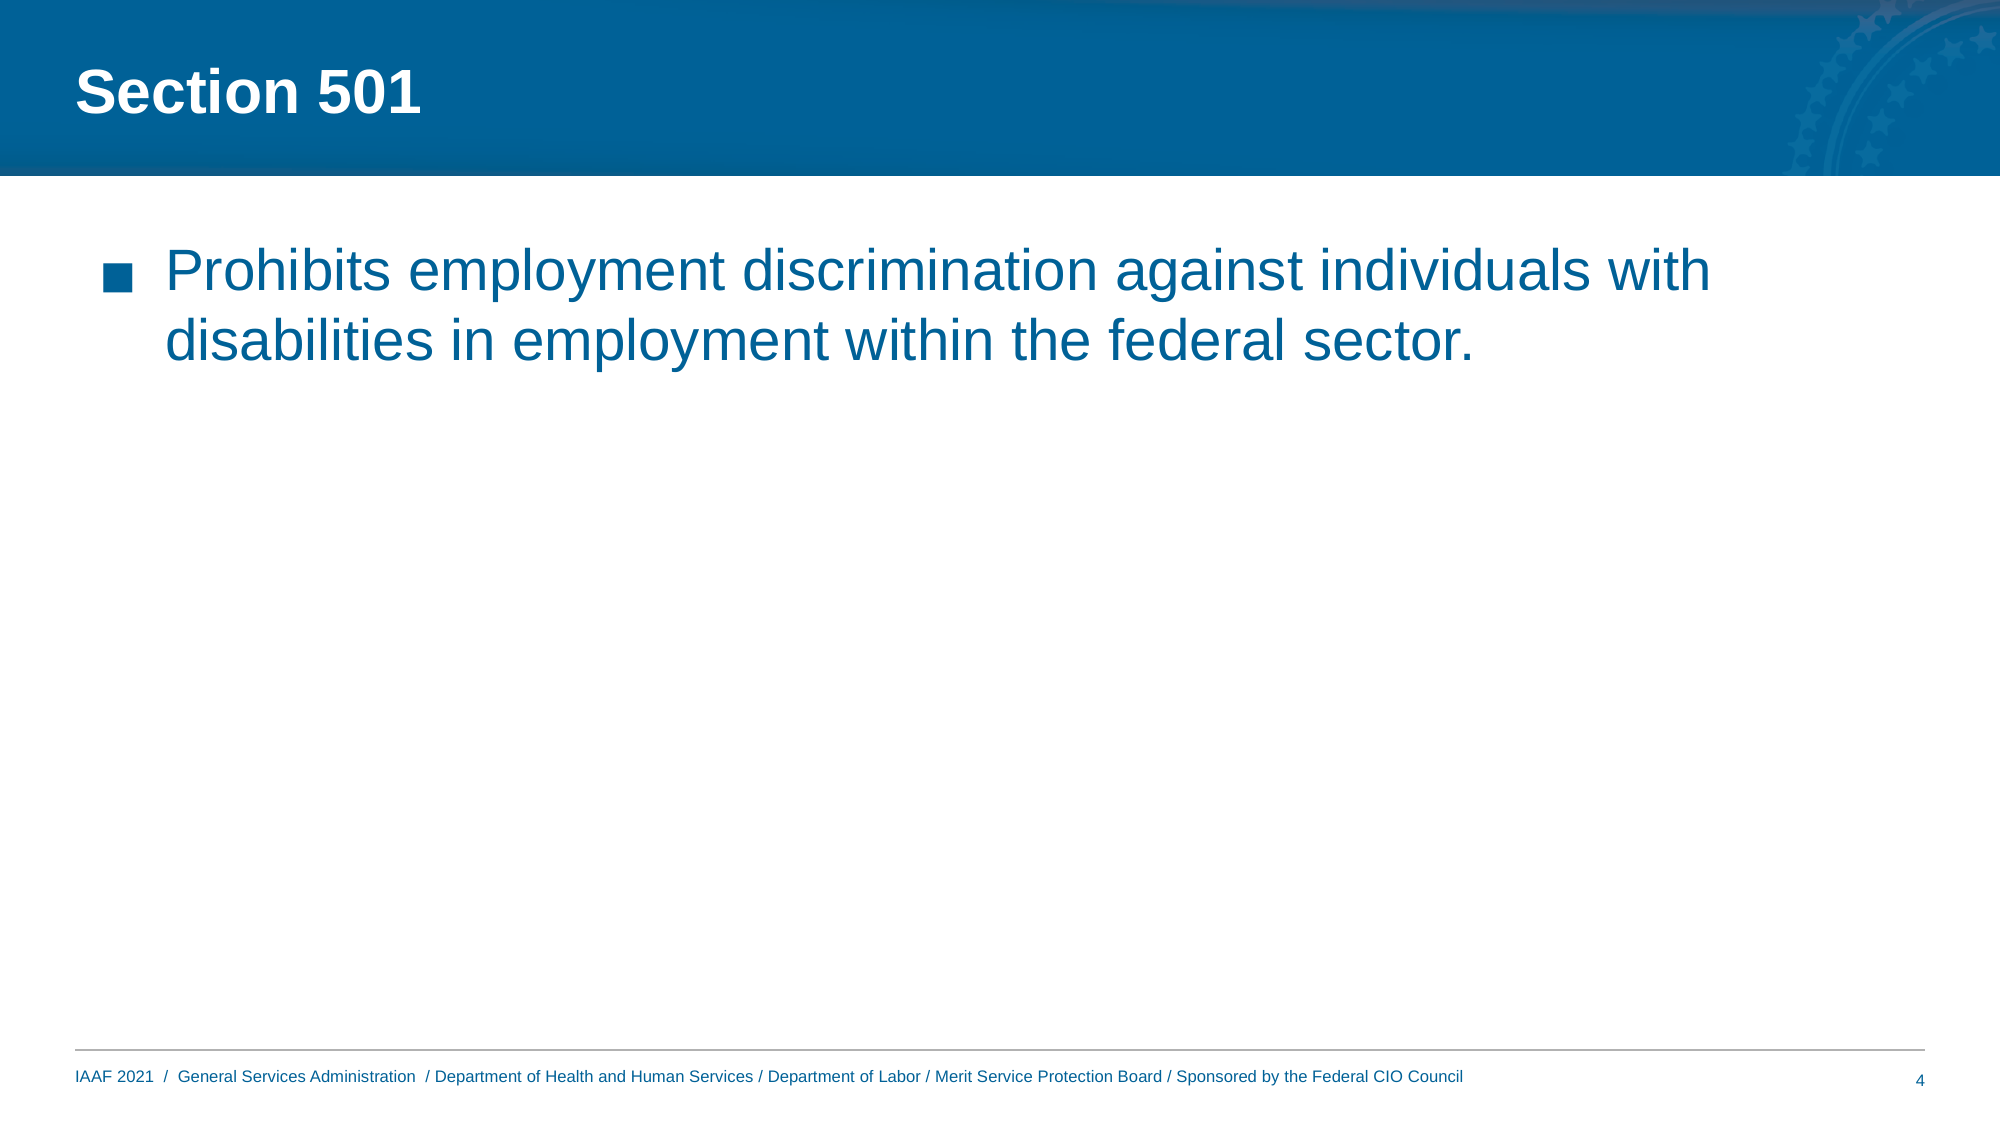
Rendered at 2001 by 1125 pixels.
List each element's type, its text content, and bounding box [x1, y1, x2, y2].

title Section 501 [75, 52, 1800, 128]
list Prohibits employment discrimination against individuals with disabilities in employment within the federal sector. [75, 224, 1925, 1035]
picture [0, 168, 666, 176]
picture [0, 0, 2000, 176]
slide_number 4 [1880, 1065, 1925, 1095]
